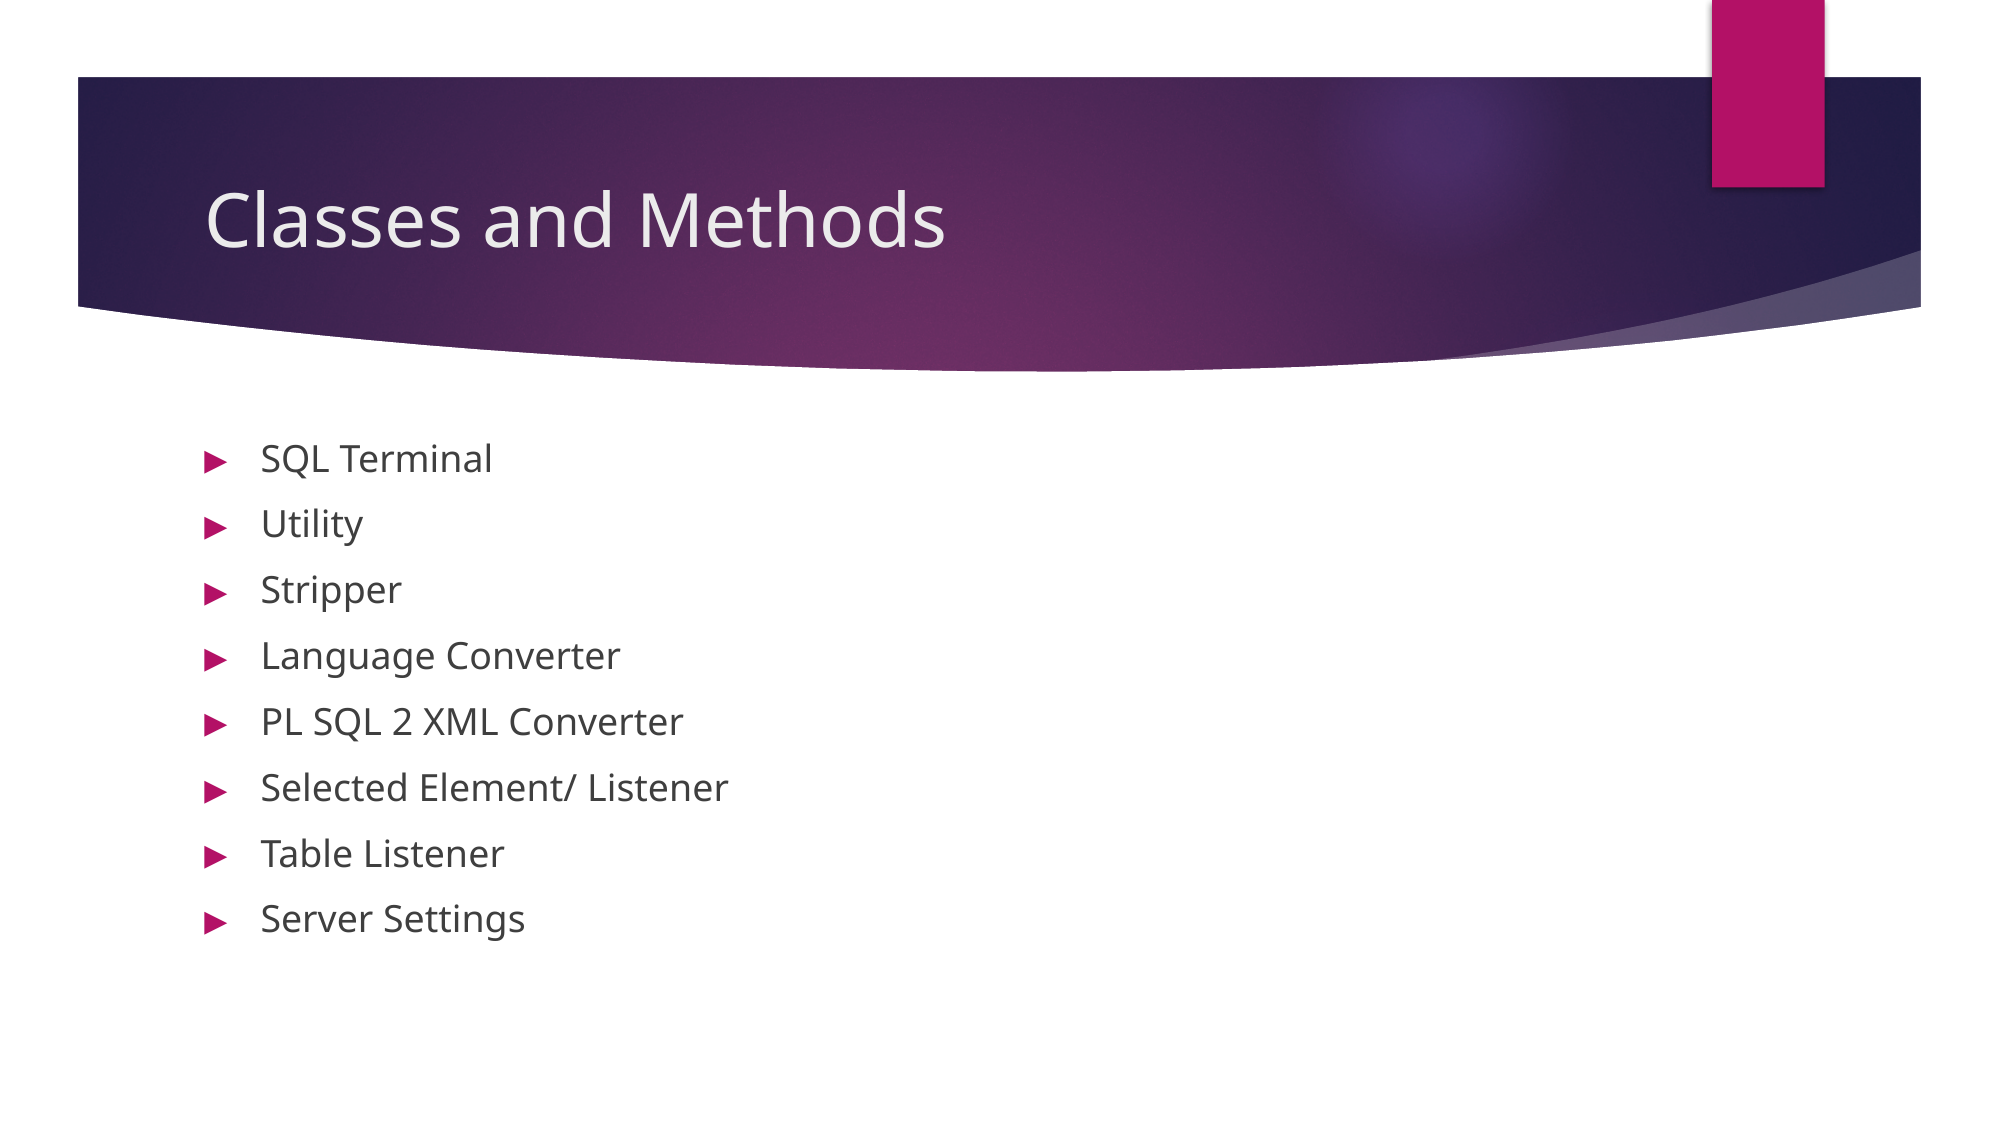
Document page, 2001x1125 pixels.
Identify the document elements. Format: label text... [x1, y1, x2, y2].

picture [79, 78, 1920, 371]
title Classes and Methods [189, 159, 1627, 276]
list SQL Terminal Utility Stripper Language Converter PL SQL 2 XML Converter Selected Element/ Listener Table Listener Server Settings [189, 427, 1638, 988]
